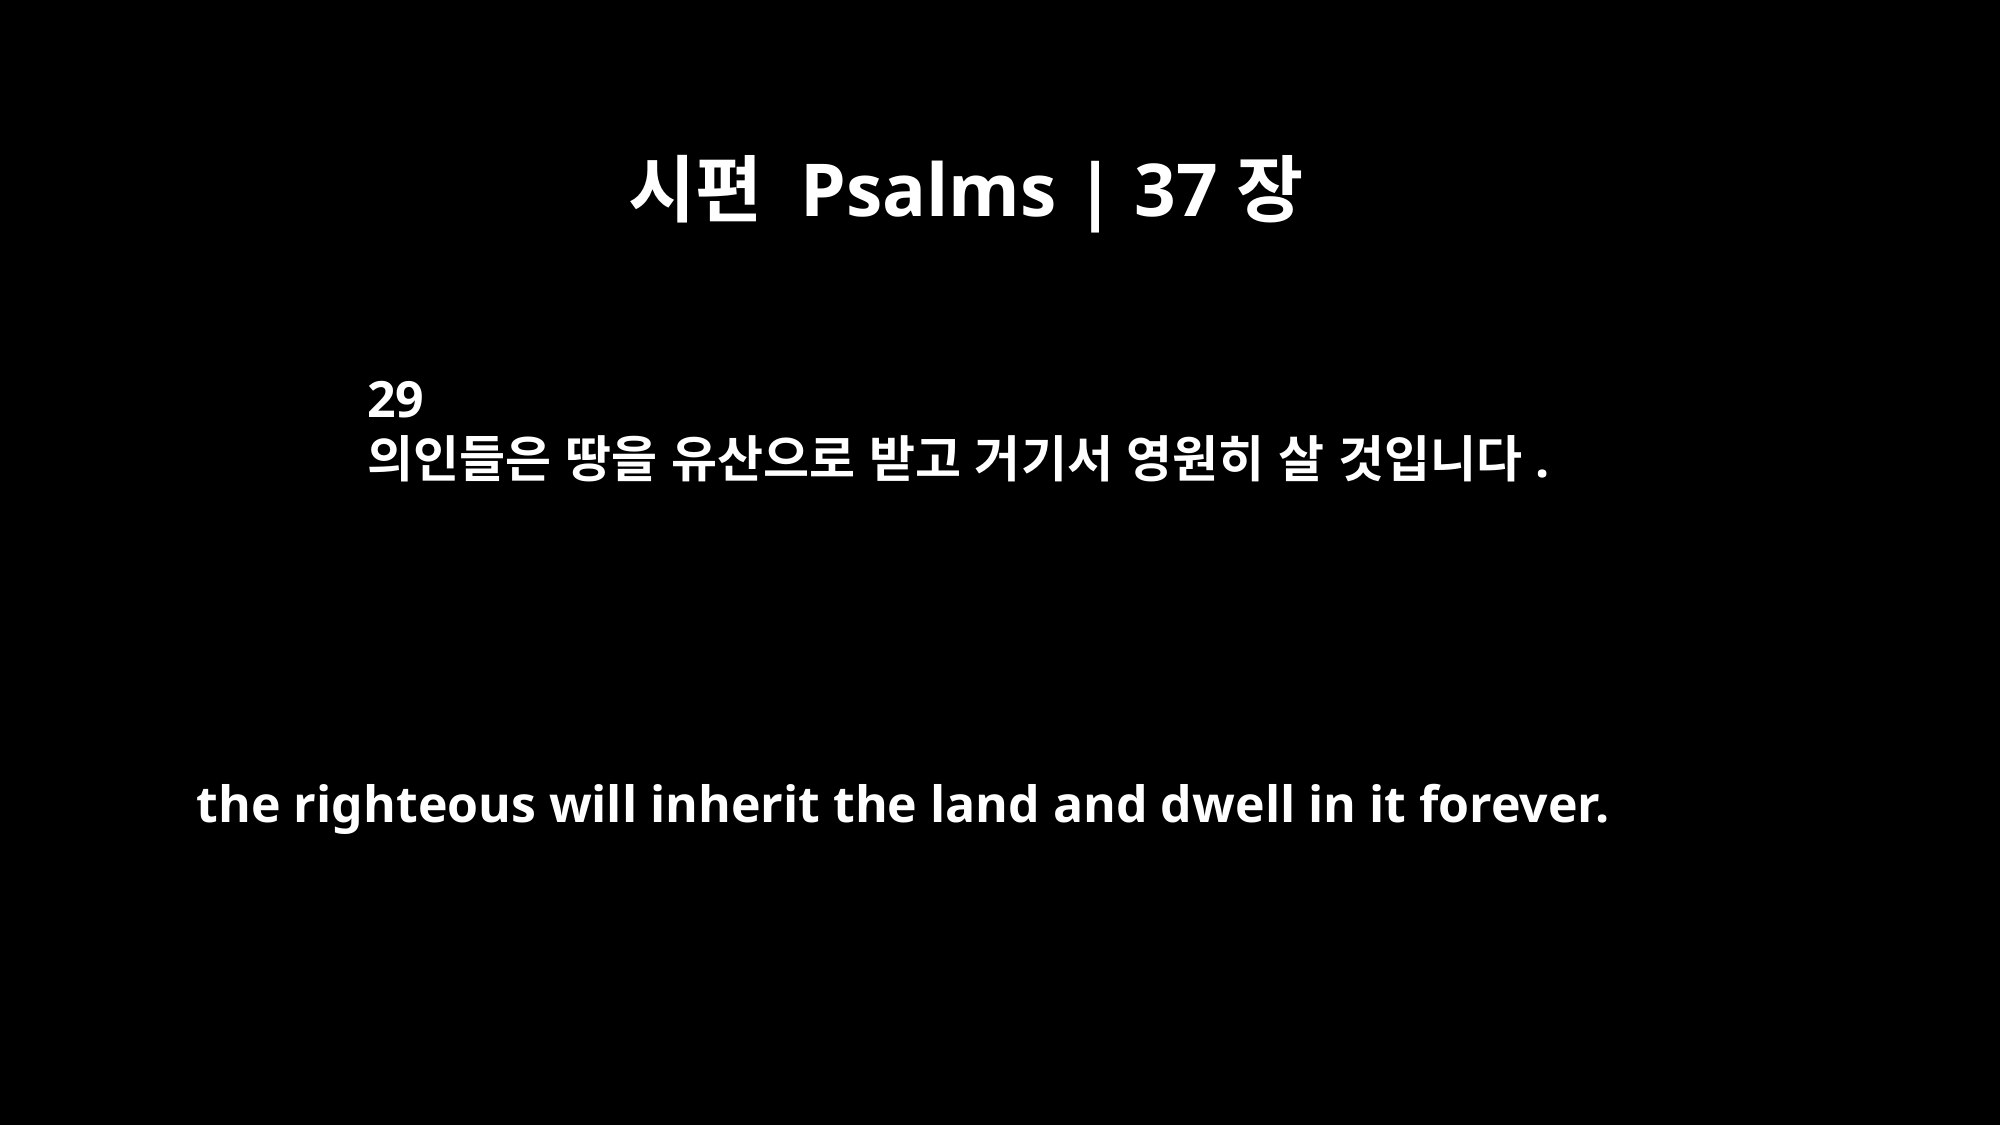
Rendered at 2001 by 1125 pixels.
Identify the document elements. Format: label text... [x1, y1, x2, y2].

text_box 29 의인들은 땅을 유산으로 받고 거기서 영원히 살 것입니다. [352, 359, 1565, 495]
text_box the righteous will inherit the land and dwell in it forever. [182, 764, 1626, 840]
text_box 시편 Psalms | 37장 [613, 136, 1319, 239]
